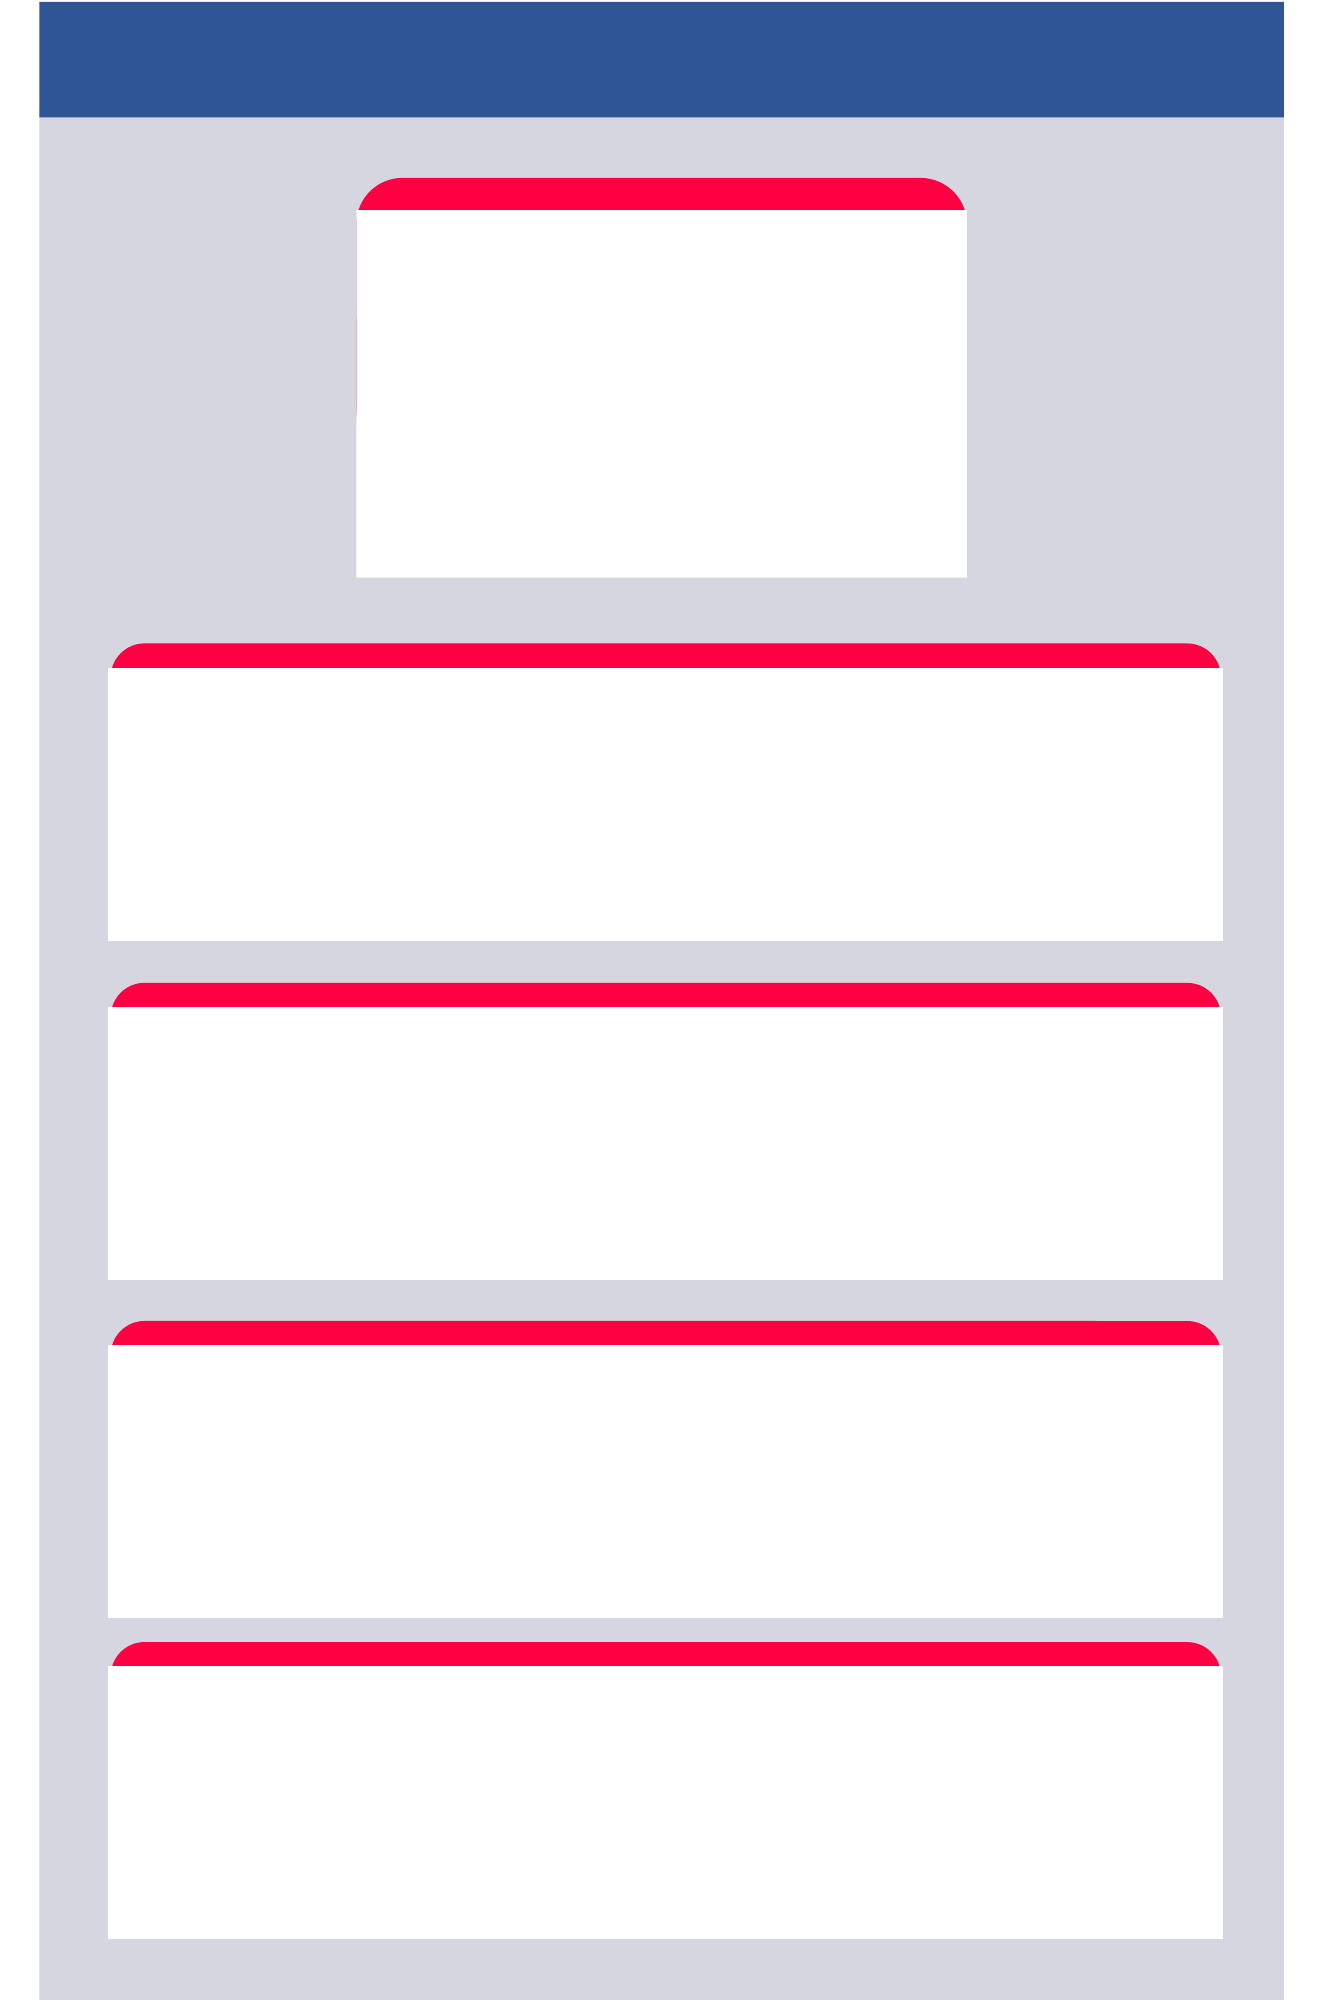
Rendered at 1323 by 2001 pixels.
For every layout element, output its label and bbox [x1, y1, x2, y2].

text_box [38, 1, 1285, 118]
text_box [356, 177, 967, 578]
text_box [110, 982, 1222, 1278]
text_box [110, 643, 1222, 940]
text_box [110, 1641, 1222, 1937]
text_box [38, 118, 1285, 2000]
text_box [110, 1320, 1222, 1616]
